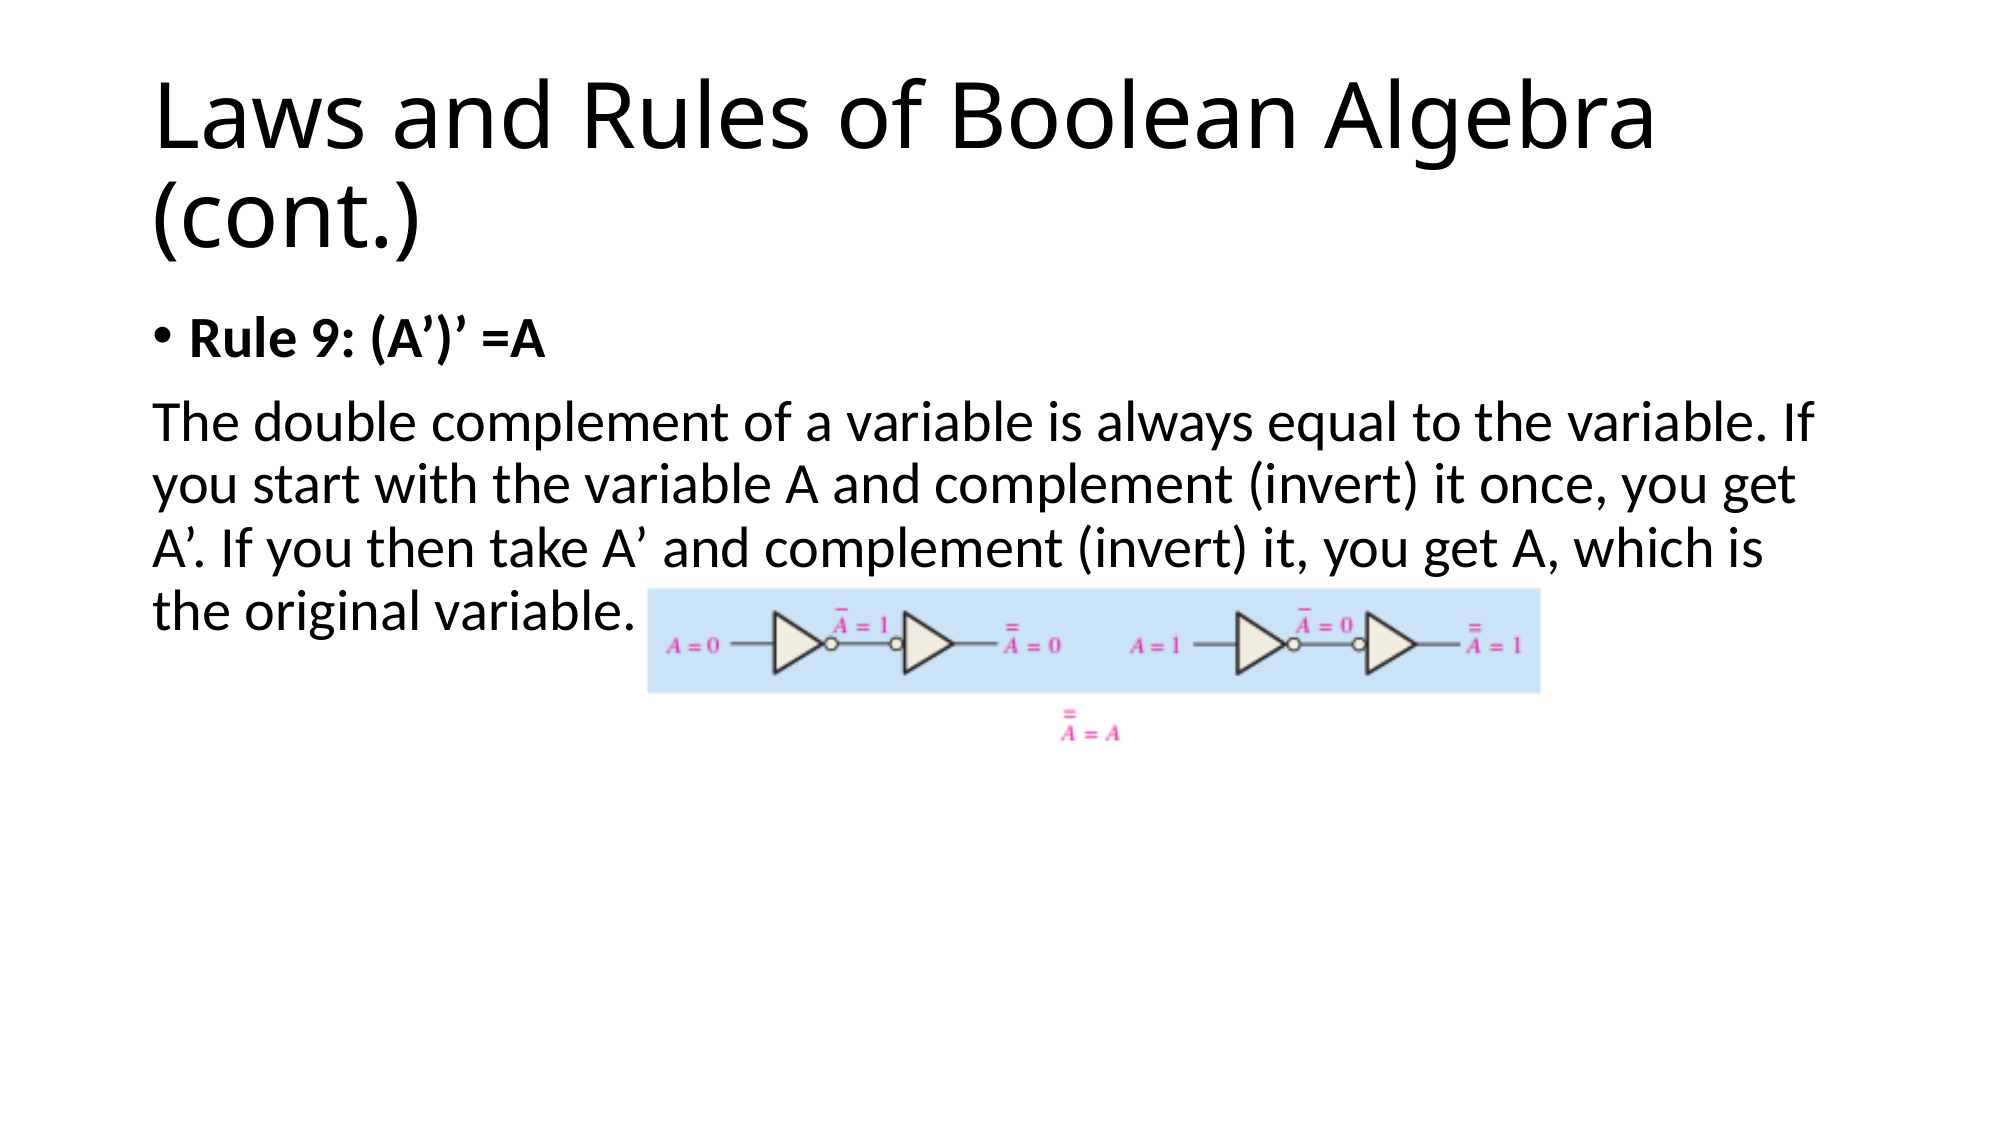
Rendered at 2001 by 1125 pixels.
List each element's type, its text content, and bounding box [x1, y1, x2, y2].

picture [639, 582, 1568, 750]
title Laws and Rules of Boolean Algebra (cont.) [137, 59, 1863, 278]
list Rule 9: (A’)’ =A The double complement of a variable is always equal to the variable. If you start with the variable A and complement (invert) it once, you get A’. If you then take A’ and complement (invert) it, you get A, which is the original variable. [137, 299, 1863, 1014]
